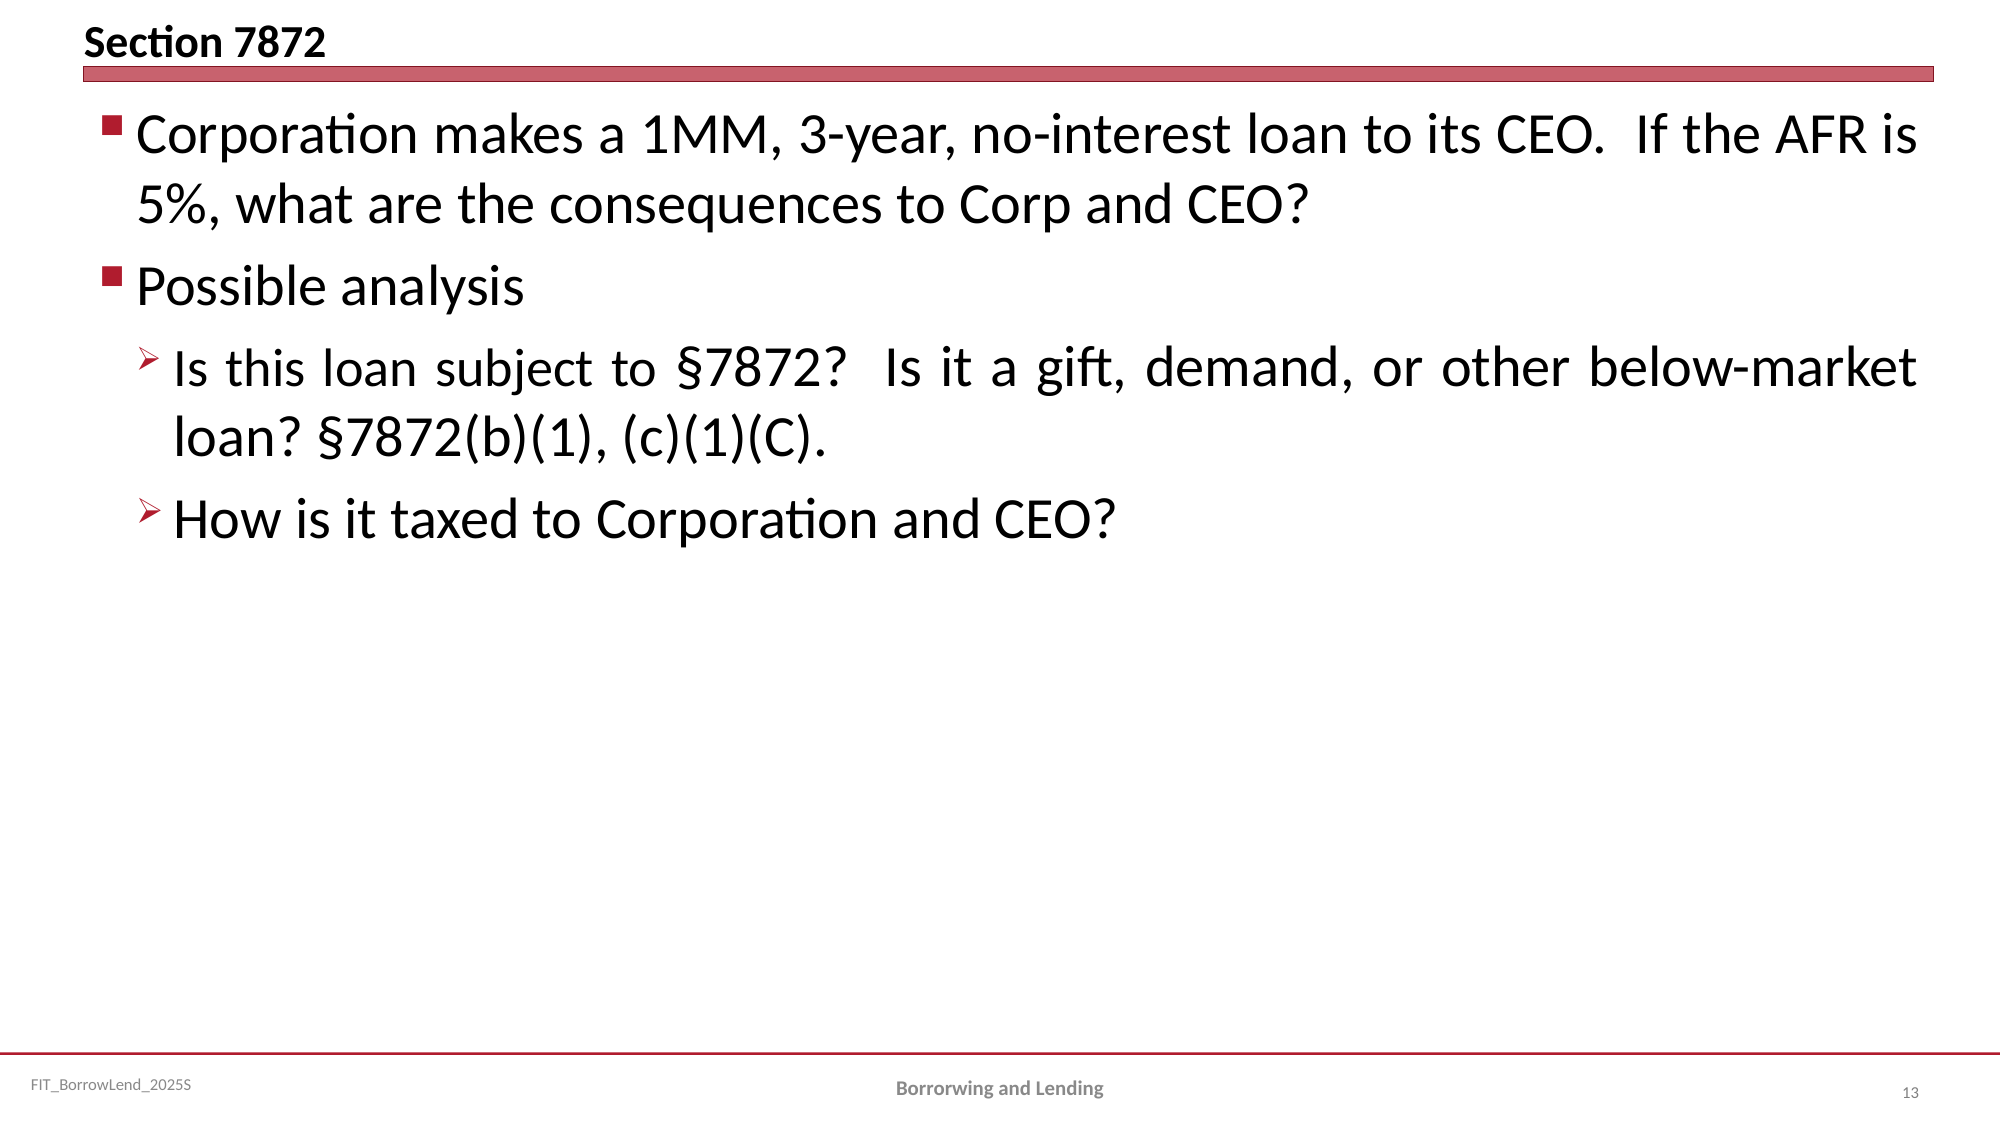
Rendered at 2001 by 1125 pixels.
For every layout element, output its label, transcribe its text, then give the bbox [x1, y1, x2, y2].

footer Borrorwing and Lending [683, 1056, 1317, 1117]
title Section 7872 [83, 6, 1935, 67]
list Corporation makes a 1MM, 3-year, no-interest loan to its CEO. If the AFR is 5%, what are the consequences to Corp and CEO? Possible analysis Is this loan subject to §7872? Is it a gift, demand, or other below-market loan? §7872(b)(1), (c)(1)(C). How is it taxed to Corporation and CEO? [83, 87, 1934, 1041]
slide_number 13 [1834, 1061, 1934, 1122]
